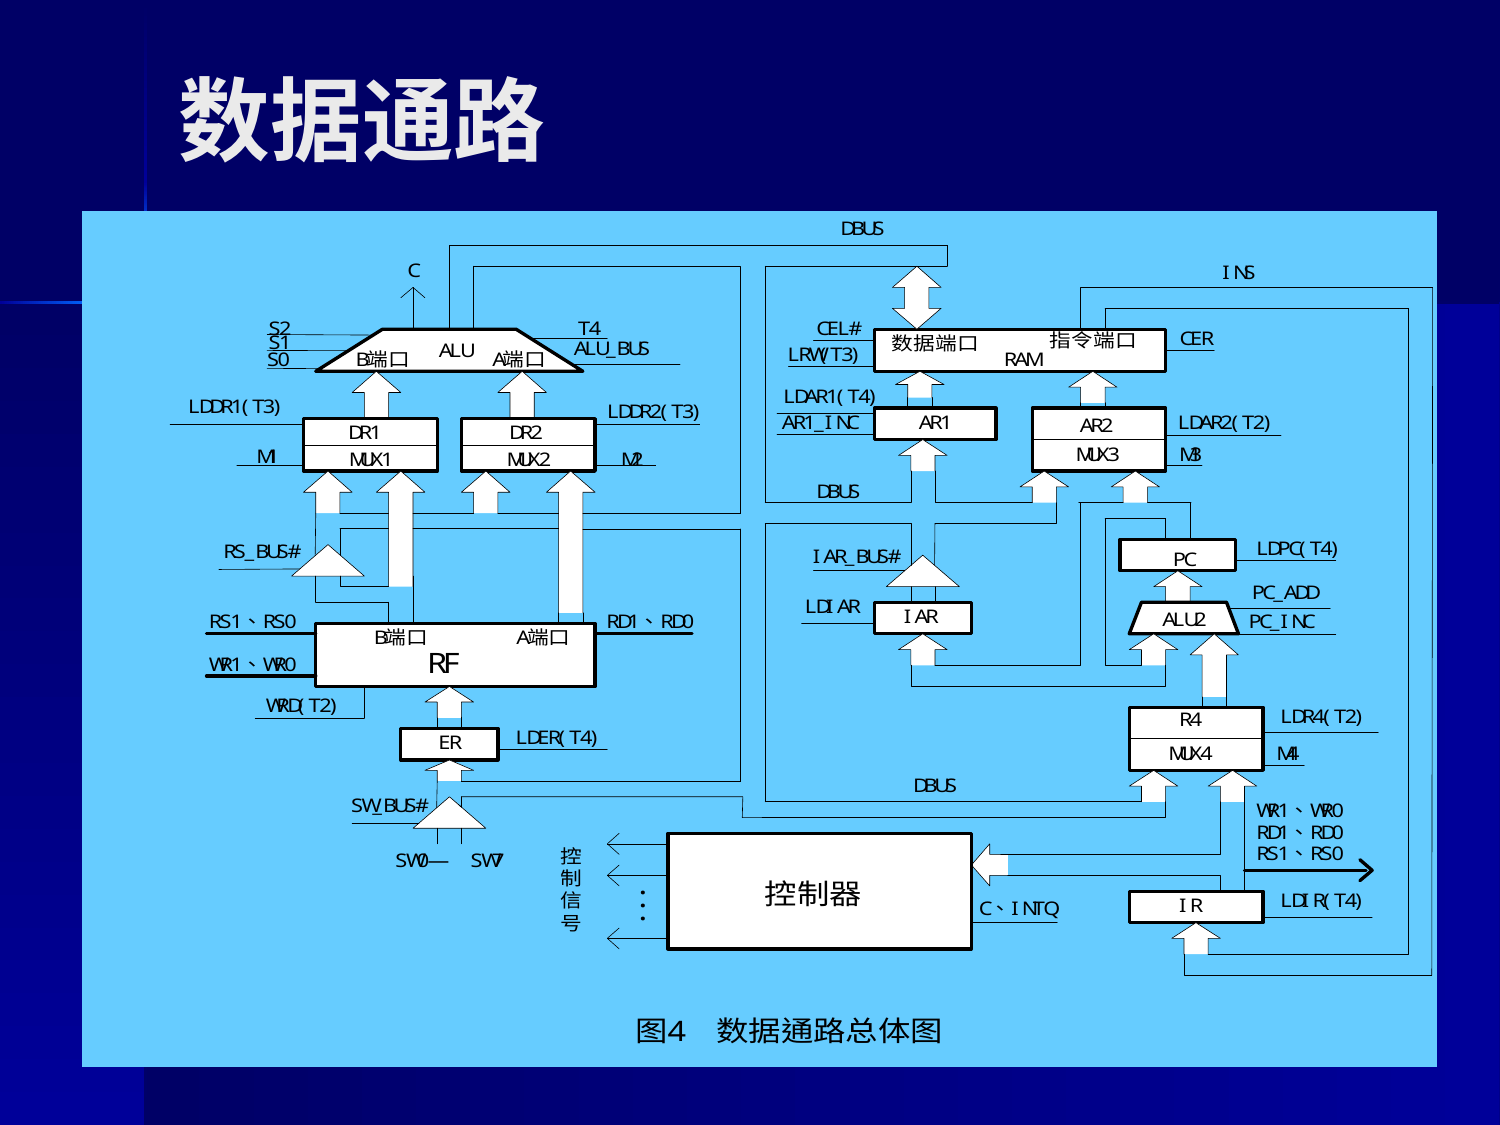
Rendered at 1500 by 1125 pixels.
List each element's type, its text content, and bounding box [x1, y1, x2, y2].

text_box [81, 210, 1437, 1068]
title 数据通路 [163, 1, 1402, 209]
